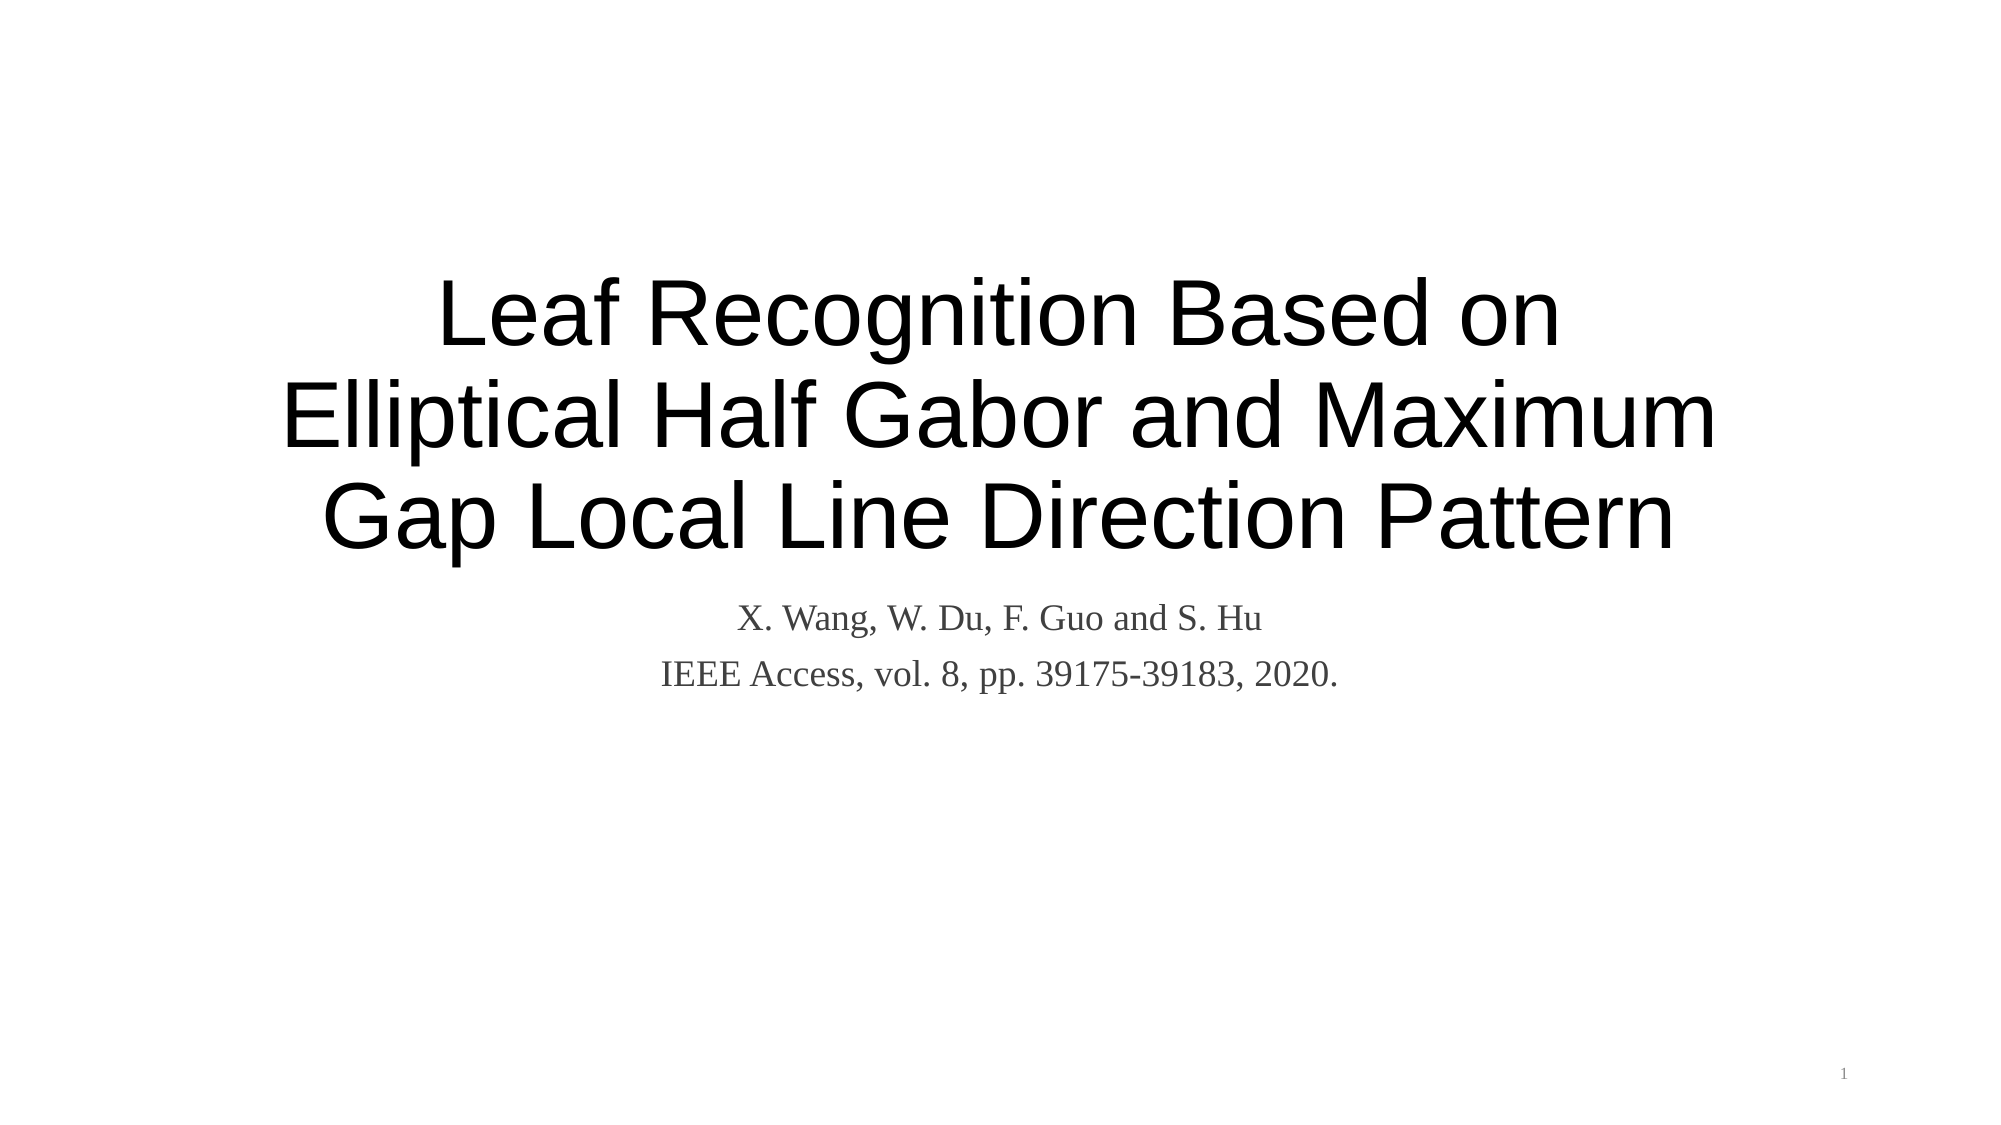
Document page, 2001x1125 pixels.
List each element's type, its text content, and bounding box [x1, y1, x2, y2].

slide_number 1 [1413, 1042, 1864, 1103]
subtitle X. Wang, W. Du, F. Guo and S. Hu IEEE Access, vol. 8, pp. 39175-39183, 2020. [249, 590, 1750, 863]
title Leaf Recognition Based on Elliptical Half Gabor and Maximum Gap Local Line Direction Pattern [249, 184, 1750, 577]
